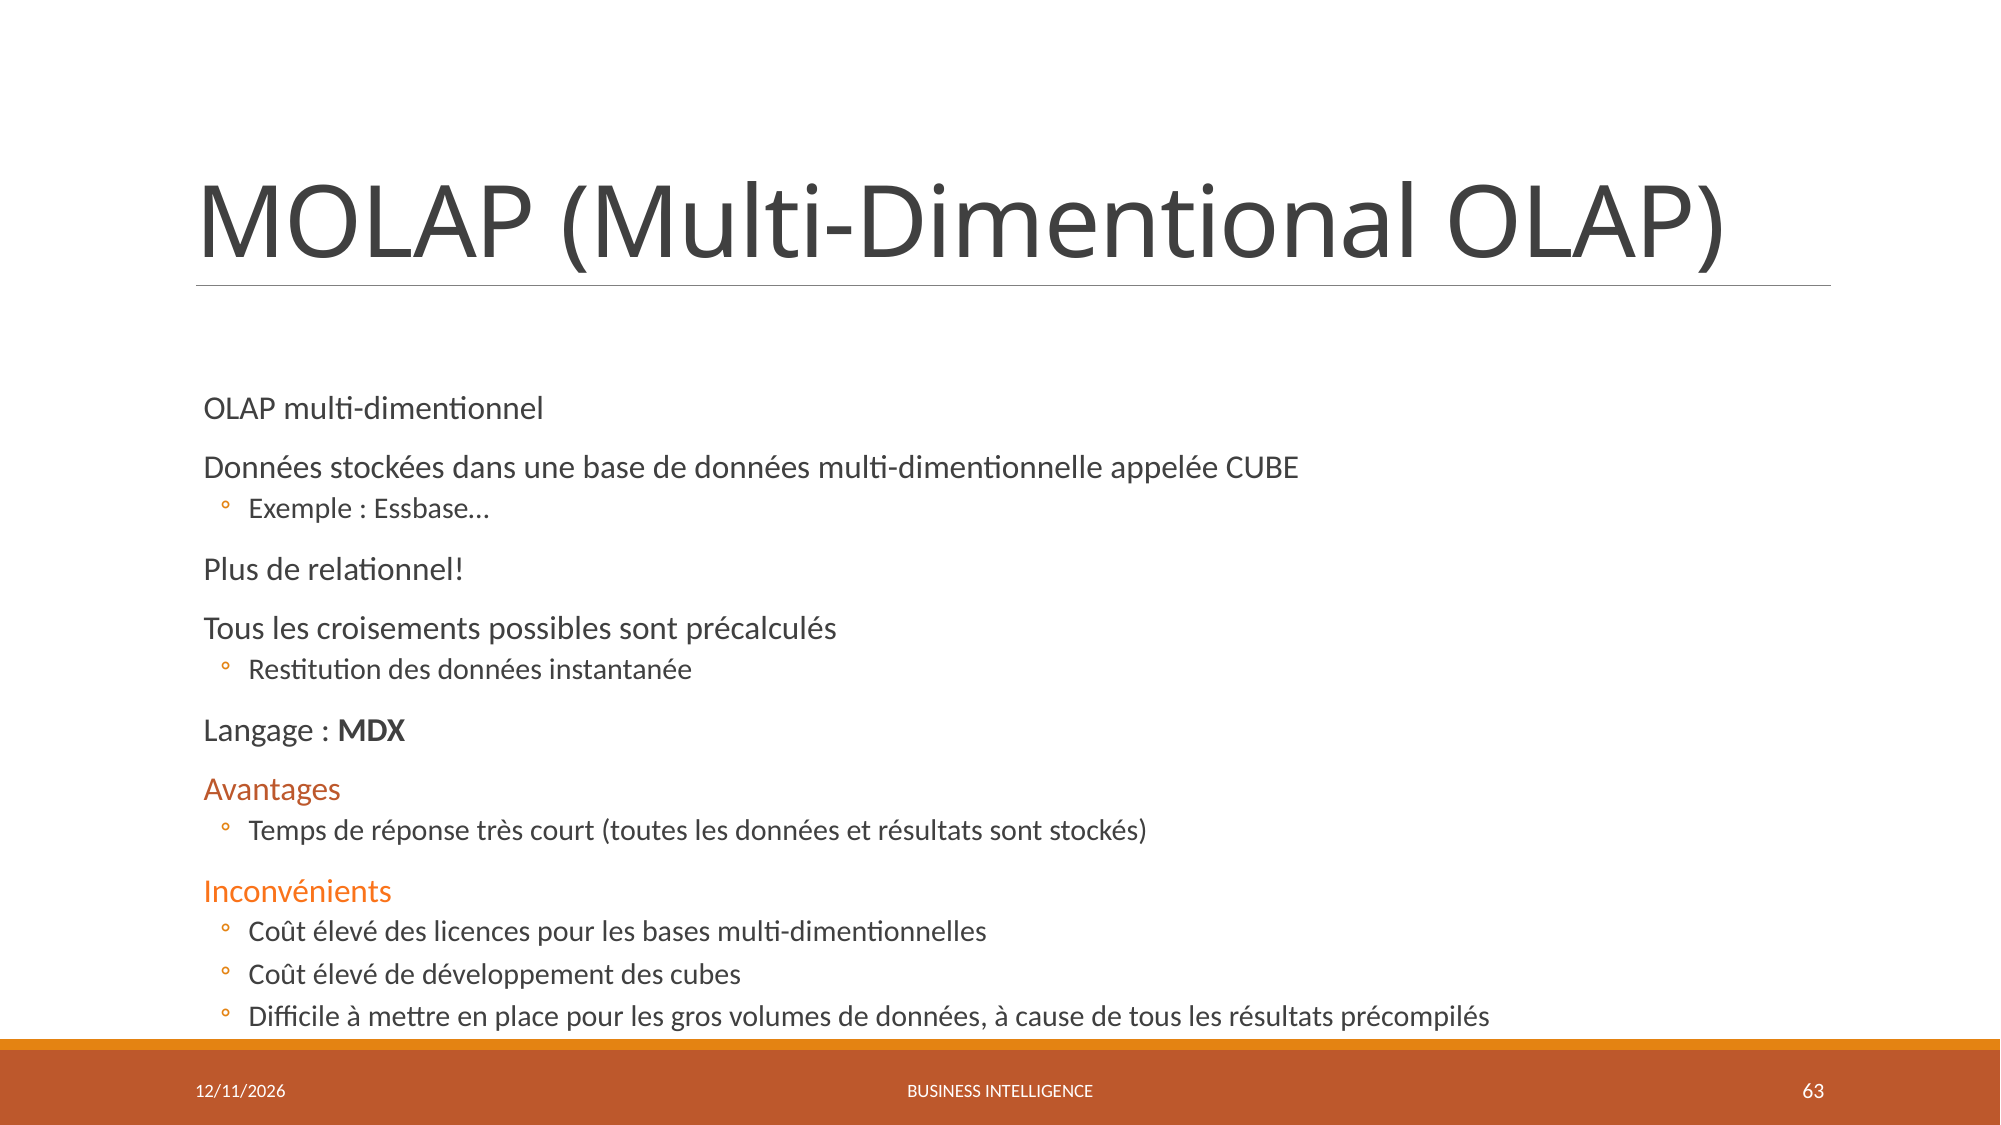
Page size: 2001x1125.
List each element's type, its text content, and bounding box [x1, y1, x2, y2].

footer Business Intelligence [604, 1059, 1396, 1120]
list OLAP multi-dimentionnel Données stockées dans une base de données multi-dimentionnelle appelée CUBE Exemple : Essbase… Plus de relationnel! Tous les croisements possibles sont précalculés Restitution des données instantanée Langage : MDX Avantages Temps de réponse très court (toutes les données et résultats sont stockés) Inconvénients Coût élevé des licences pour les bases multi-dimentionnelles Coût élevé de développement des cubes Difficile à mettre en place pour les gros volumes de données, à cause de tous les résultats précompilés [189, 383, 1827, 1042]
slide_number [180, 1059, 586, 1120]
title MOLAP (Multi-Dimentional OLAP) [180, 47, 1830, 285]
slide_number 63 [1624, 1059, 1840, 1120]
